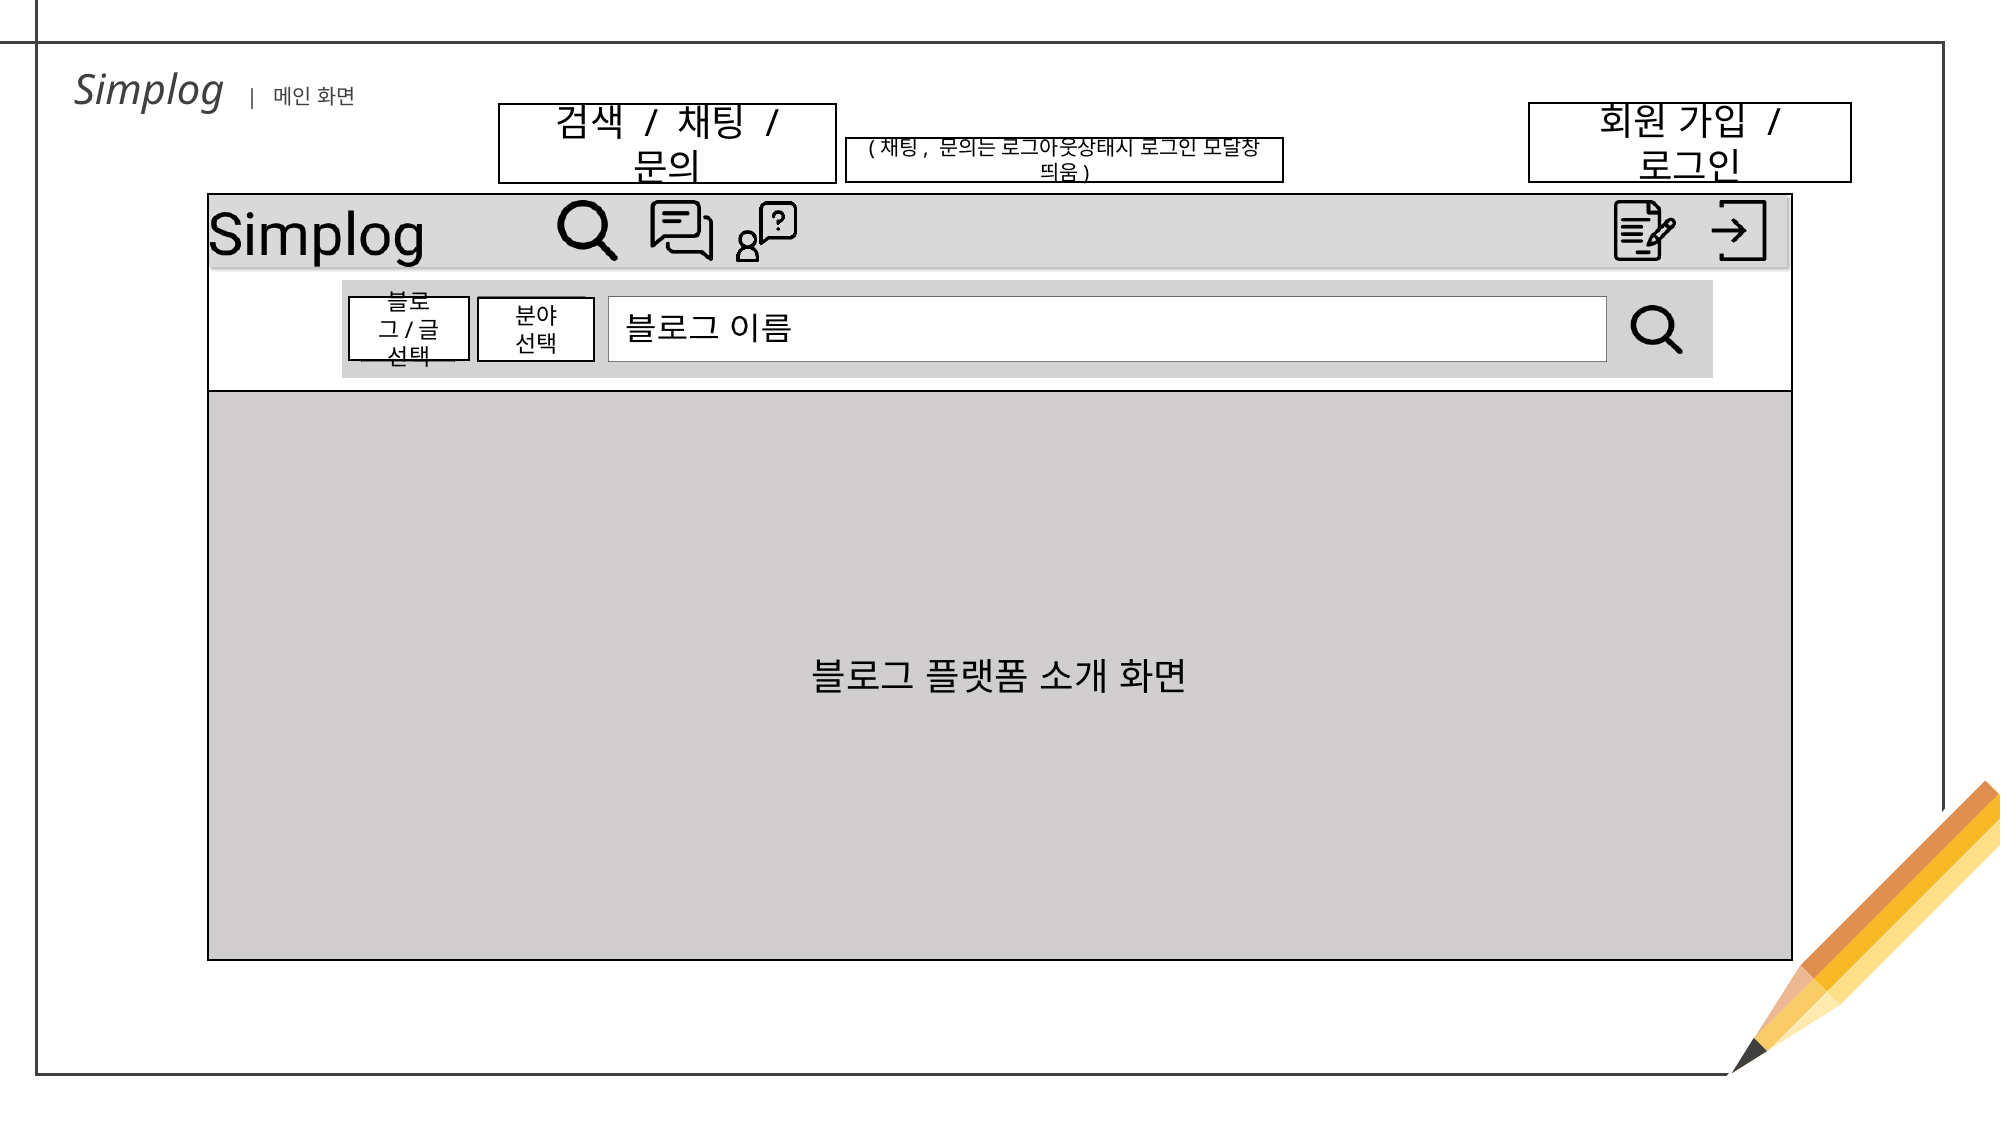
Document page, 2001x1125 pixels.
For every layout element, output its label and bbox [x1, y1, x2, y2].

text_box [0, 0, 2000, 1117]
picture [342, 280, 1713, 378]
picture [207, 193, 1793, 273]
